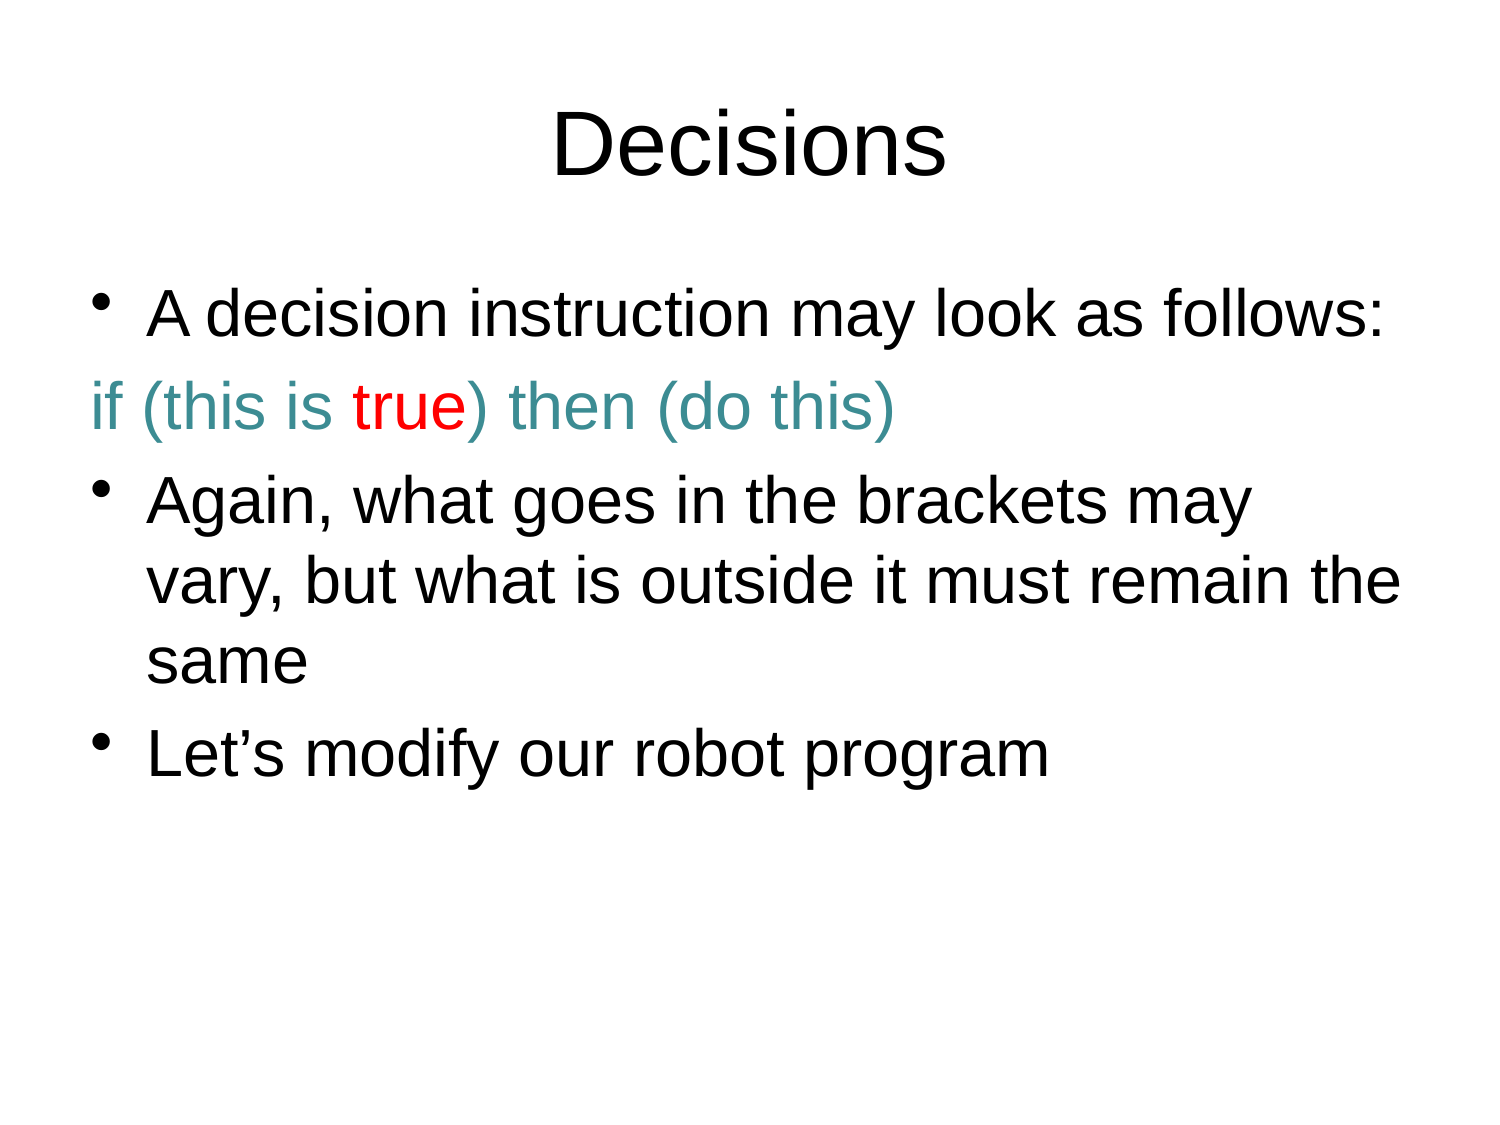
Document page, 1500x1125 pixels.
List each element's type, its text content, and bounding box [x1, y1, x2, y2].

list A decision instruction may look as follows: if (this is true) then (do this) Again, what goes in the brackets may vary, but what is outside it must remain the same Let’s modify our robot program [74, 262, 1426, 1006]
title Decisions [74, 44, 1426, 233]
